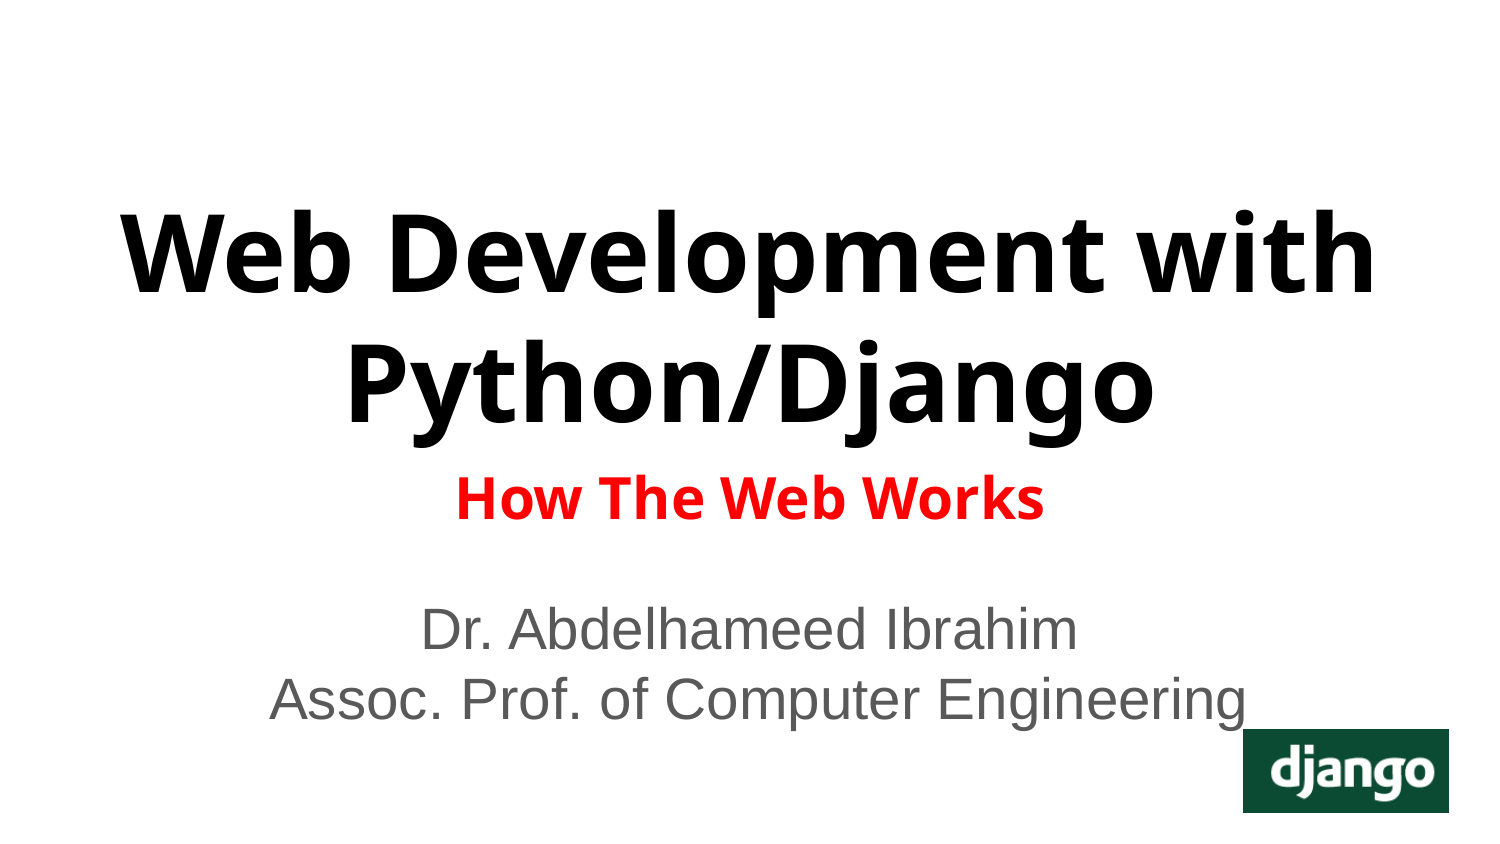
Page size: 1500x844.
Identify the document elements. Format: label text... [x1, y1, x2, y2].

subtitle How The Web Works [51, 446, 1449, 531]
text_box Dr. Abdelhameed Ibrahim Assoc. Prof. of Computer Engineering [51, 531, 1449, 832]
title Web Development with Python/Django [51, 122, 1449, 446]
picture [1243, 729, 1450, 814]
